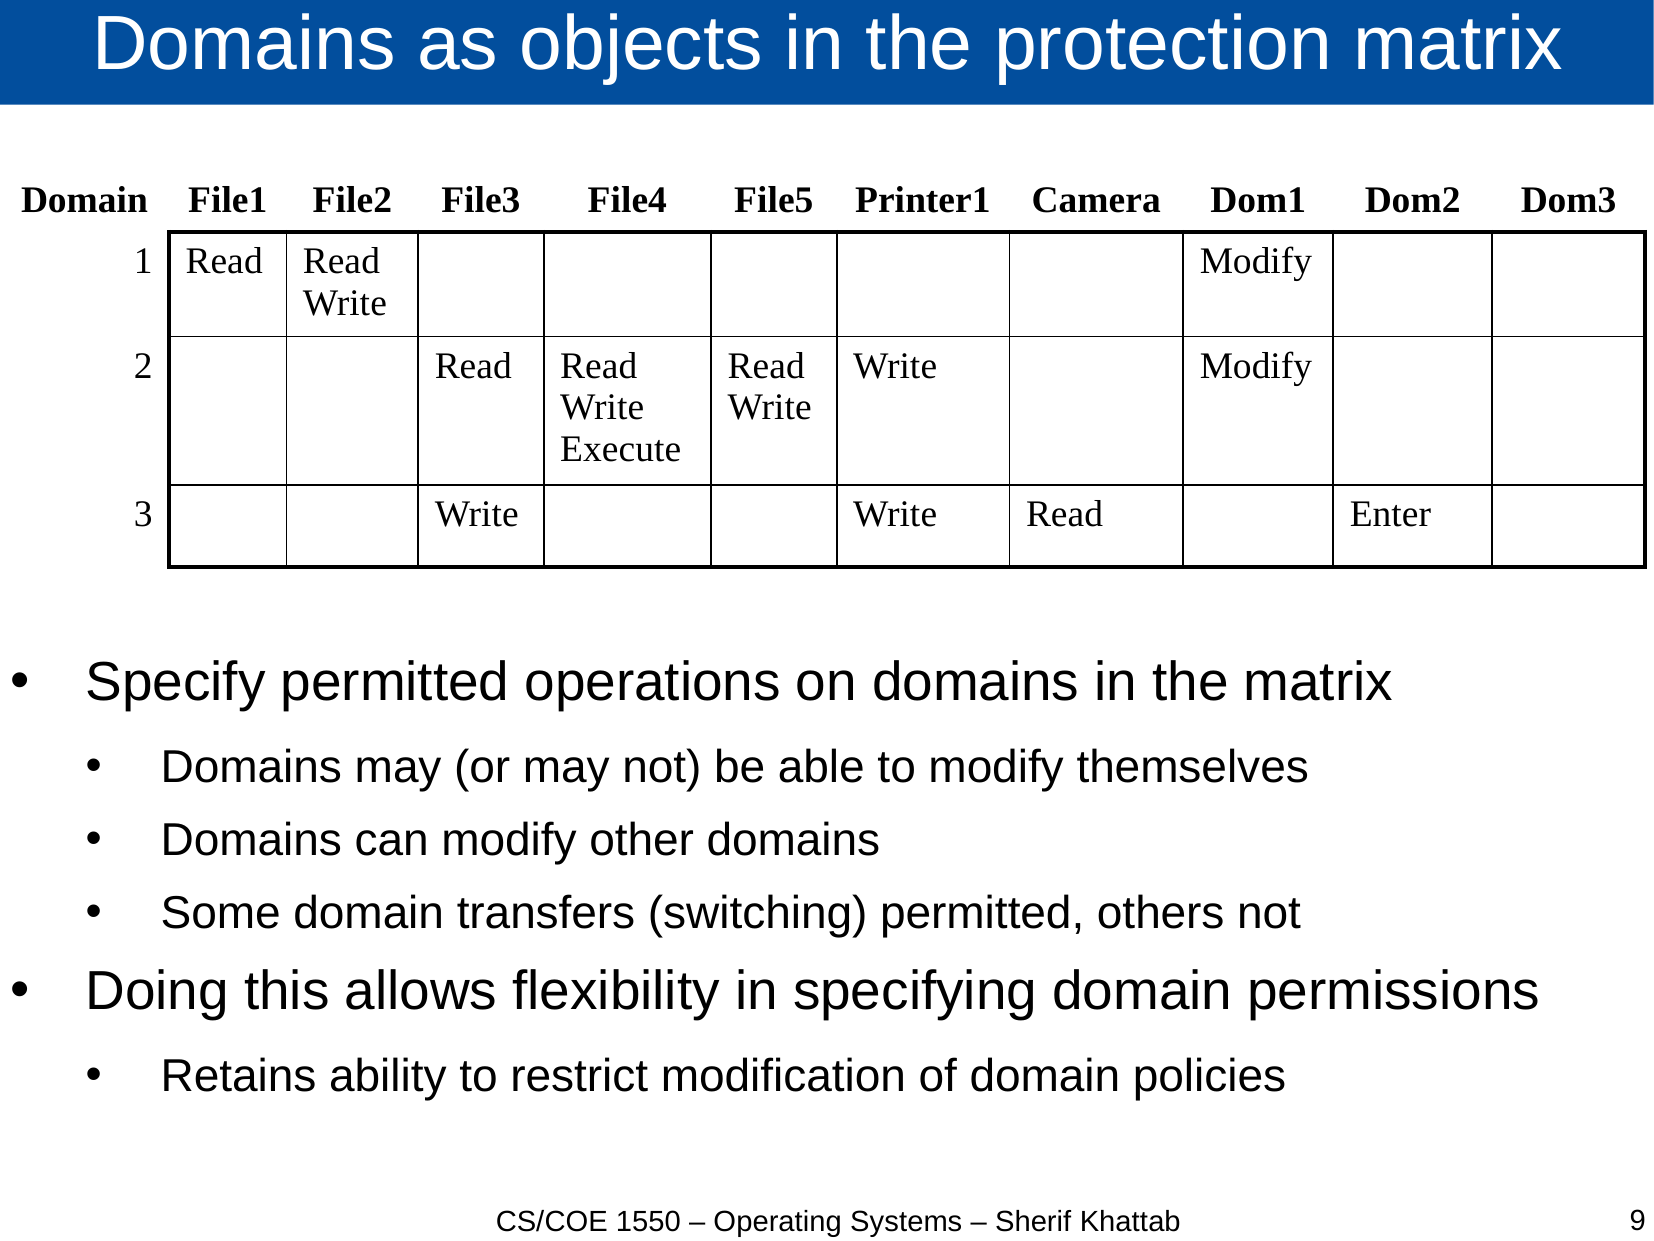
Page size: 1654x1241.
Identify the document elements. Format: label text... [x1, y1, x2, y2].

table_cell [545, 486, 710, 565]
table_cell [1493, 486, 1643, 565]
table_header File5 [711, 171, 837, 230]
table_cell [838, 234, 1009, 336]
table_cell [1493, 234, 1643, 336]
table_cell [545, 234, 710, 336]
table_header Dom2 [1333, 171, 1492, 230]
table_cell 3 [0, 485, 167, 567]
table_cell [1334, 337, 1491, 484]
table_cell [712, 234, 836, 336]
table_cell [1010, 337, 1182, 484]
table_header Camera [1009, 171, 1183, 230]
table_cell [287, 337, 417, 484]
table_cell Read [1010, 486, 1182, 565]
table_cell [419, 234, 543, 336]
table_cell Write [419, 486, 543, 565]
slide_number 9 [1265, 1200, 1647, 1241]
table_cell Modify [1184, 234, 1332, 336]
table_header File2 [286, 171, 418, 230]
table_cell [171, 486, 286, 565]
table_cell [1334, 234, 1491, 336]
table_cell Enter [1334, 486, 1491, 565]
table_header File1 [169, 171, 286, 230]
table_header File4 [544, 171, 711, 230]
table_cell [1184, 486, 1332, 565]
table_cell Read [171, 234, 286, 336]
table_cell Read Write Execute [545, 337, 710, 484]
table_cell Read Write [712, 337, 836, 484]
table_header Printer1 [837, 171, 1009, 230]
table_header Dom1 [1183, 171, 1333, 230]
table_header File3 [418, 171, 544, 230]
table_cell [171, 337, 286, 484]
table_cell [712, 486, 836, 565]
table_cell [1010, 234, 1182, 336]
table_header Domain [0, 171, 169, 232]
footer CS/COE 1550 – Operating Systems – Sherif Khattab [460, 1201, 1217, 1241]
table_header Dom3 [1492, 171, 1645, 230]
table_cell [287, 486, 417, 565]
table_cell [1493, 337, 1643, 484]
table_cell 1 [0, 232, 167, 336]
table_cell Write [838, 337, 1009, 484]
list Specify permitted operations on domains in the matrix Domains may (or may not) be able to modify themselves Domains can modify other domains Some domain transfers (switching) permitted, others not Doing this allows flexibility in specifying domain permissions Retains ability to restrict modification of domain policies [10, 653, 1654, 1241]
table_cell Write [838, 486, 1009, 565]
table_cell Read Write [287, 234, 417, 336]
table_cell 2 [0, 336, 167, 485]
title Domains as objects in the protection matrix [0, 0, 1654, 105]
table_cell Modify [1184, 337, 1332, 484]
table_cell Read [419, 337, 543, 484]
